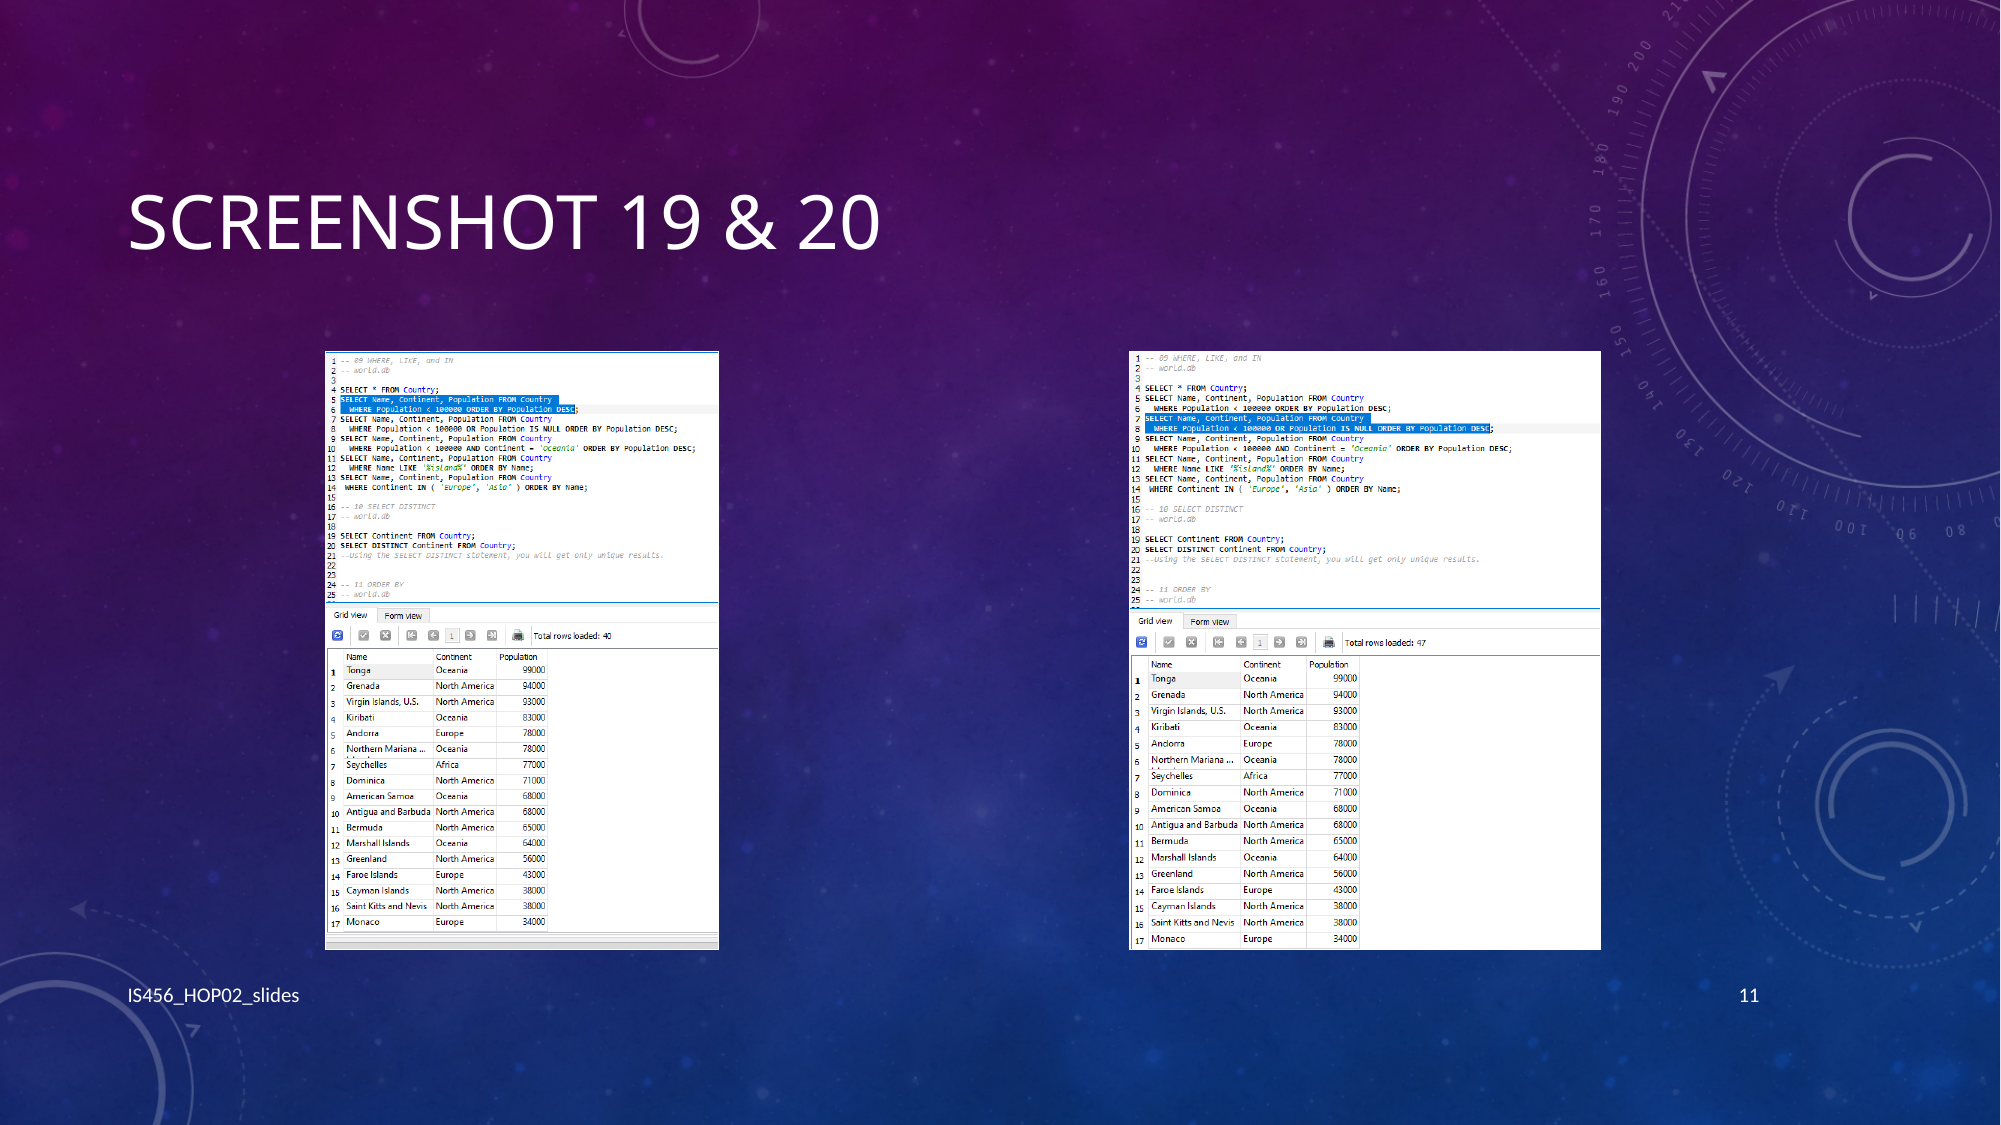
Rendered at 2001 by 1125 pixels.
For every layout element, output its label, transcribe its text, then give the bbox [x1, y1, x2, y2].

slide_number 11 [1684, 963, 1775, 1025]
title Screenshot 19 & 20 [112, 99, 1775, 339]
picture [0, 0, 2001, 1125]
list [325, 350, 719, 951]
footer IS456_HOP02_slides [112, 963, 1397, 1025]
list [1128, 350, 1601, 951]
